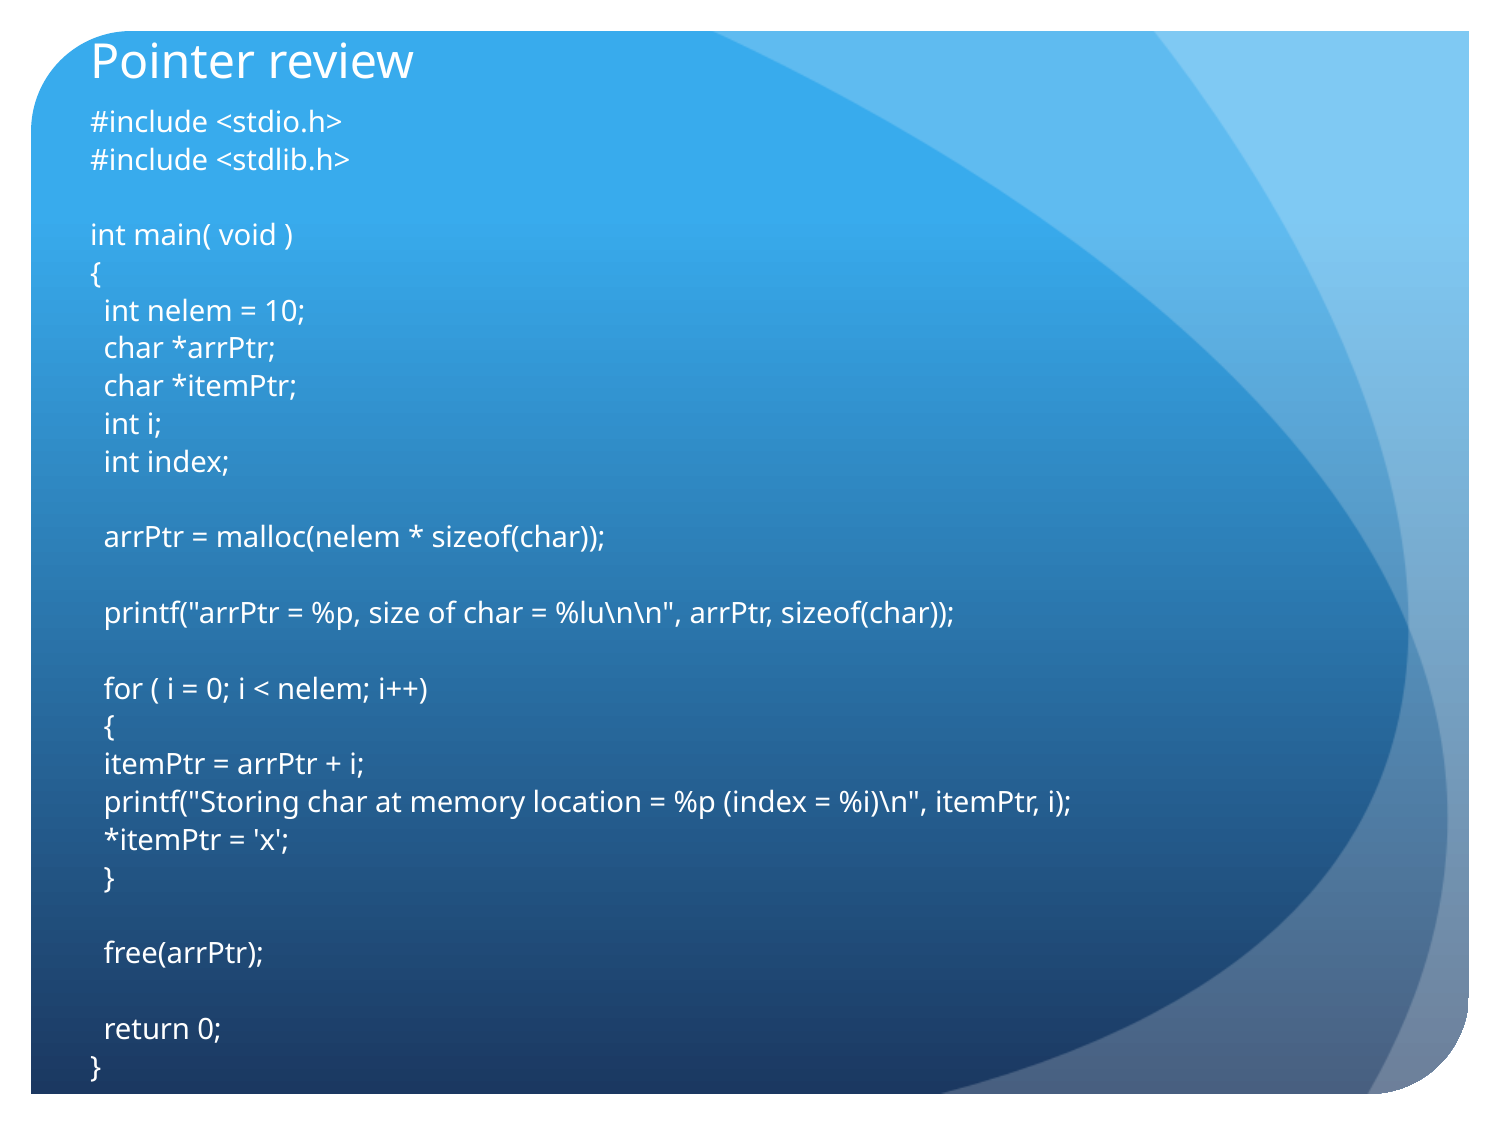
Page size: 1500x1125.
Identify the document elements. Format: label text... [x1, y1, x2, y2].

picture [1300, 30, 1473, 1094]
list #include <stdio.h> #include <stdlib.h> int main( void ) { int nelem = 10; char *arrPtr; char *itemPtr; int i; int index; arrPtr = malloc(nelem * sizeof(char)); printf("arrPtr = %p, size of char = %lu\n\n", arrPtr, sizeof(char)); for ( i = 0; i < nelem; i++) { itemPtr = arrPtr + i; printf("Storing char at memory location = %p (index = %i)\n", itemPtr, i); *itemPtr = 'x'; } free(arrPtr); return 0; } [75, 95, 1357, 1099]
title Pointer review [75, 22, 1300, 95]
picture [24, 30, 75, 1094]
